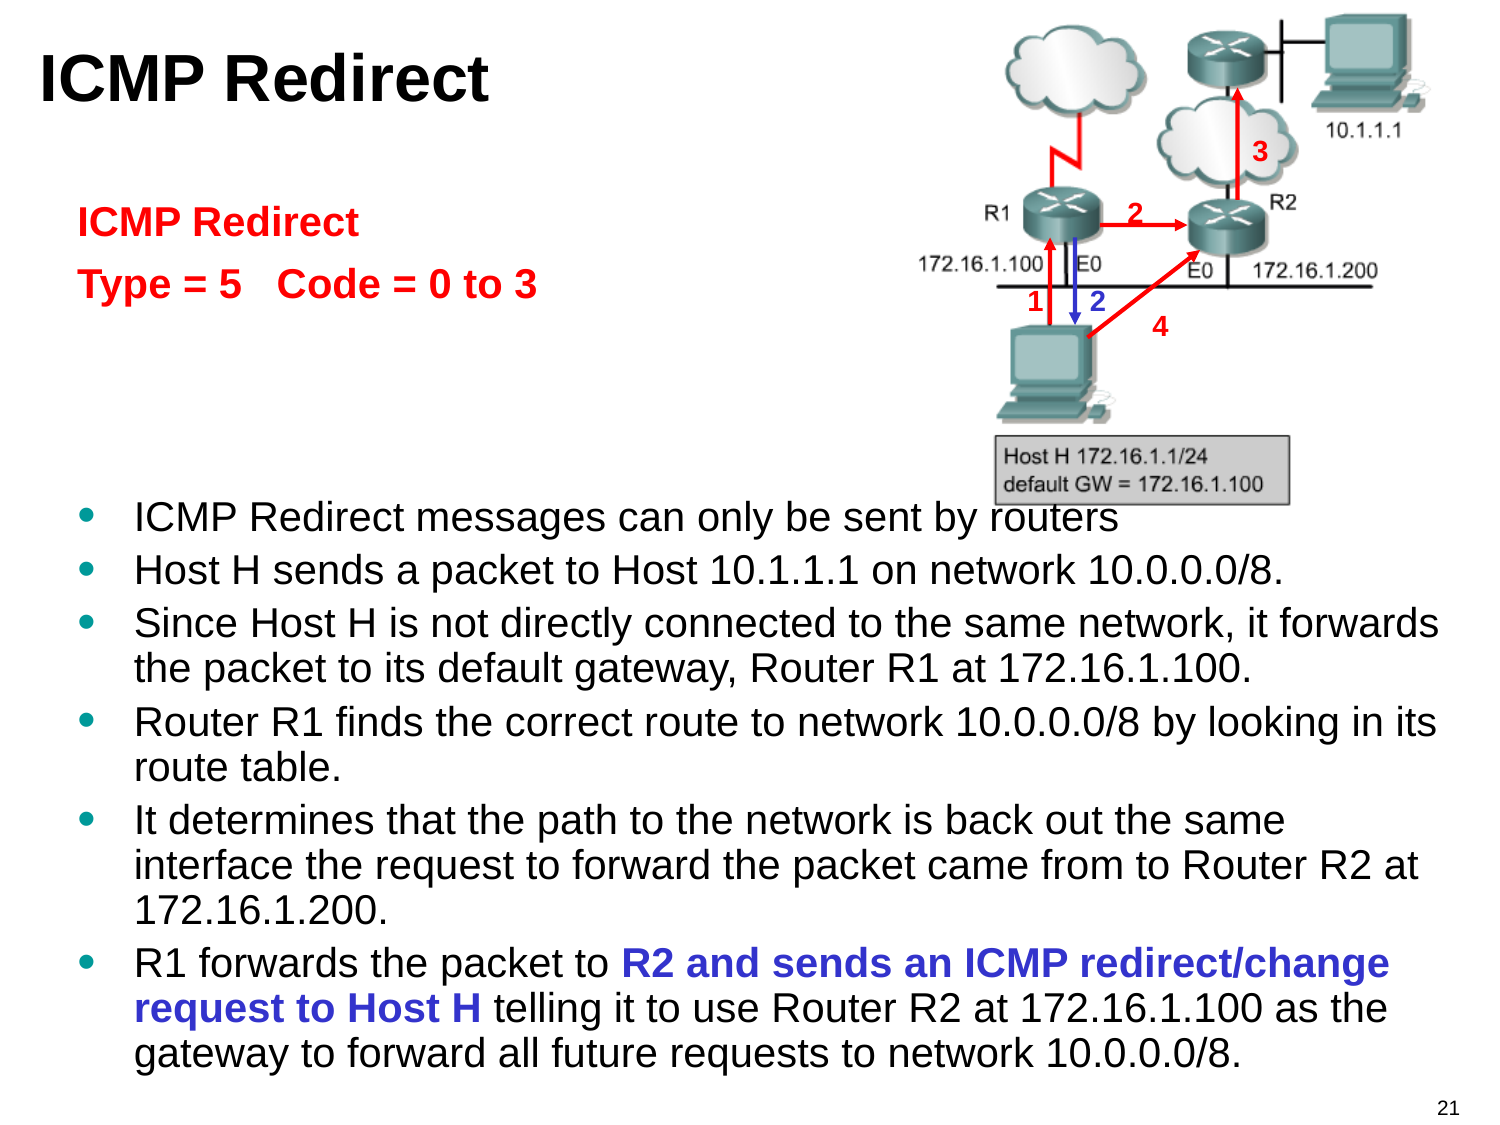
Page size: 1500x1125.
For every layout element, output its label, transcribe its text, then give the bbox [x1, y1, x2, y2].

title ICMP Redirect [24, 24, 725, 125]
list ICMP Redirect messages can only be sent by routers Host H sends a packet to Host 10.1.1.1 on network 10.0.0.0/8. Since Host H is not directly connected to the same network, it forwards the packet to its default gateway, Router R1 at 172.16.1.100. Router R1 finds the correct route to network 10.0.0.0/8 by looking in its route table. It determines that the path to the network is back out the same interface the request to forward the packet came from to Router R2 at 172.16.1.200. R1 forwards the packet to R2 and sends an ICMP redirect/change request to Host H telling it to use Router R2 at 172.16.1.100 as the gateway to forward all future requests to network 10.0.0.0/8. [62, 487, 1463, 1088]
text_box ICMP Redirect [62, 187, 713, 253]
slide_number 21 [1325, 1087, 1475, 1125]
picture [887, 0, 1500, 524]
text_box Type = 5 Code = 0 to 3 [62, 253, 600, 315]
